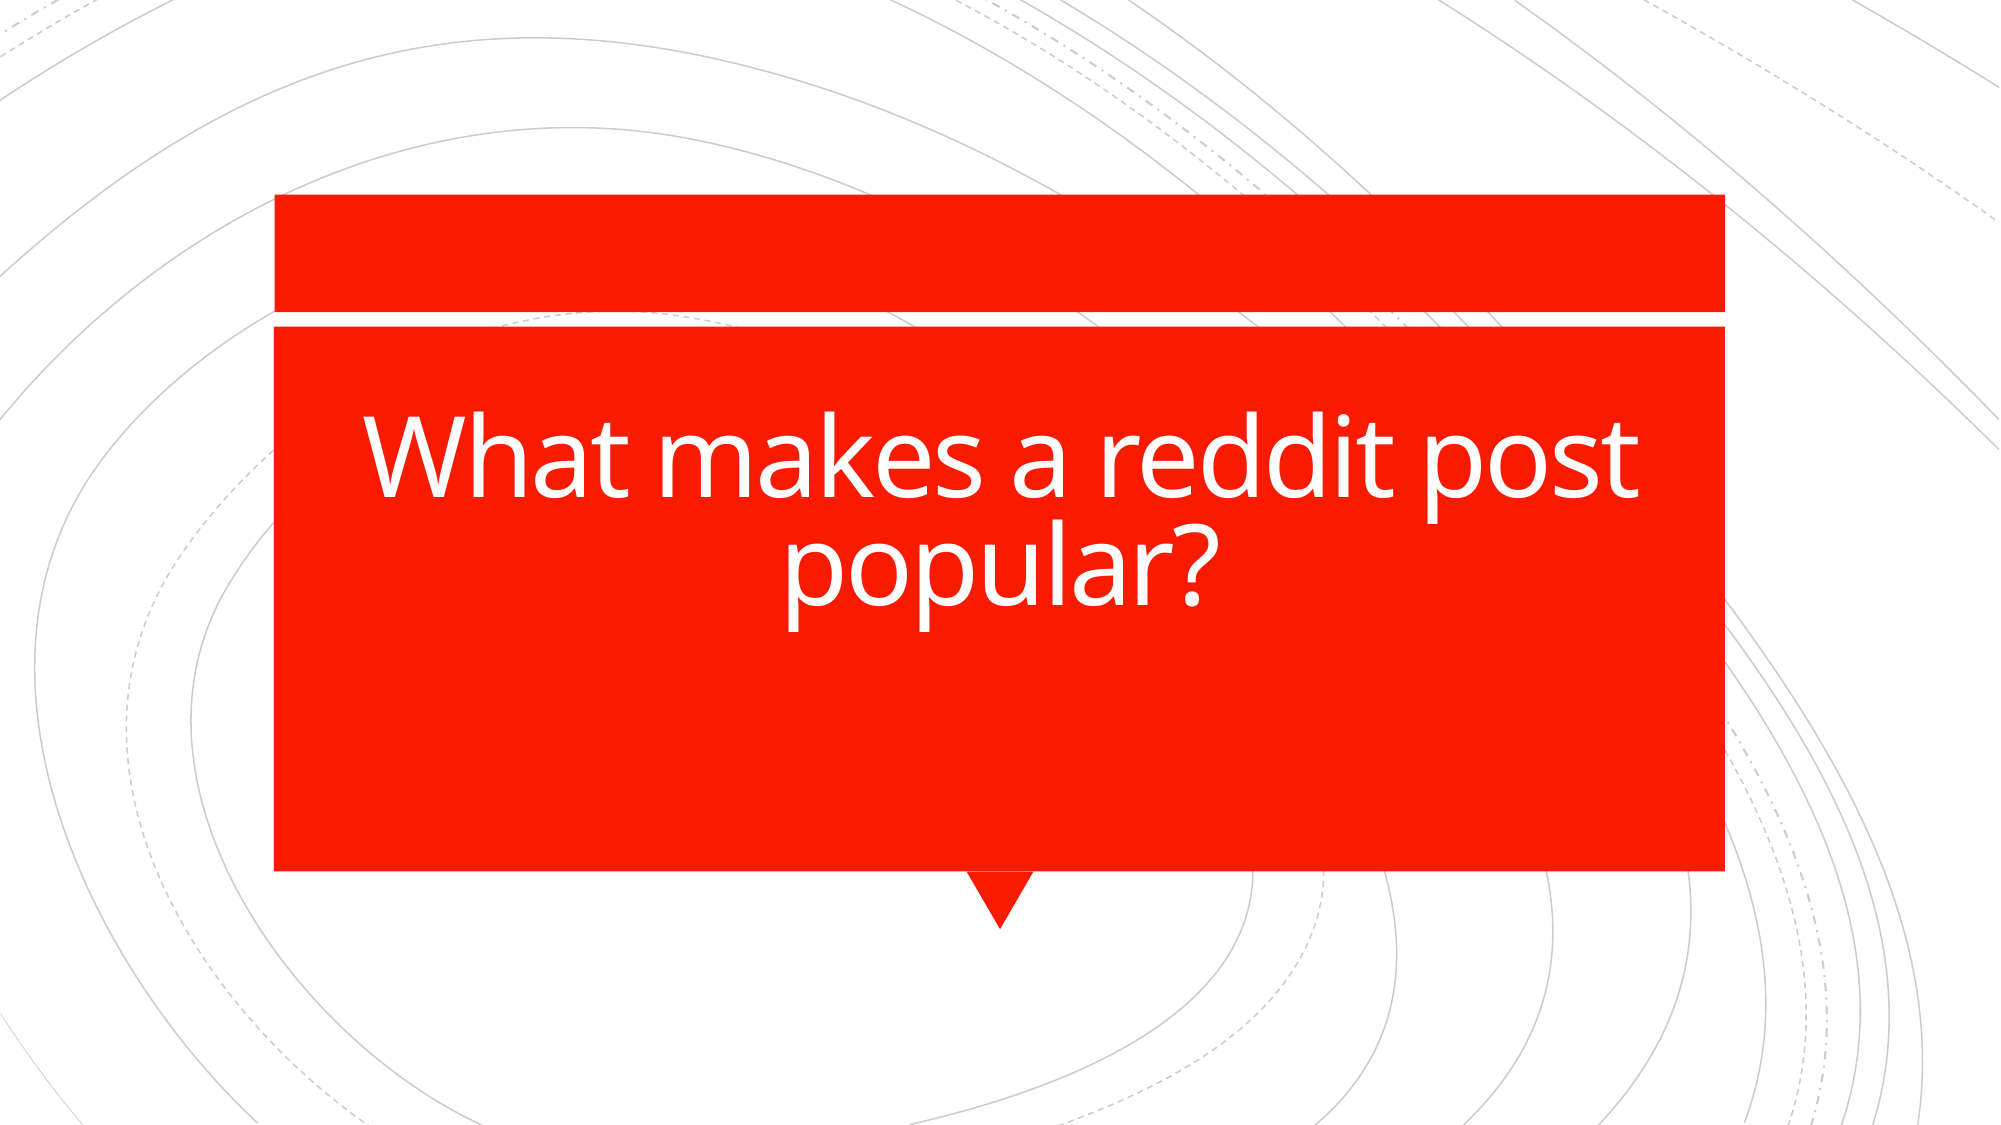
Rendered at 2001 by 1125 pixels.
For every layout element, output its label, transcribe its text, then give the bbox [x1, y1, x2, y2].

title What makes a reddit post popular? [288, 340, 1713, 628]
